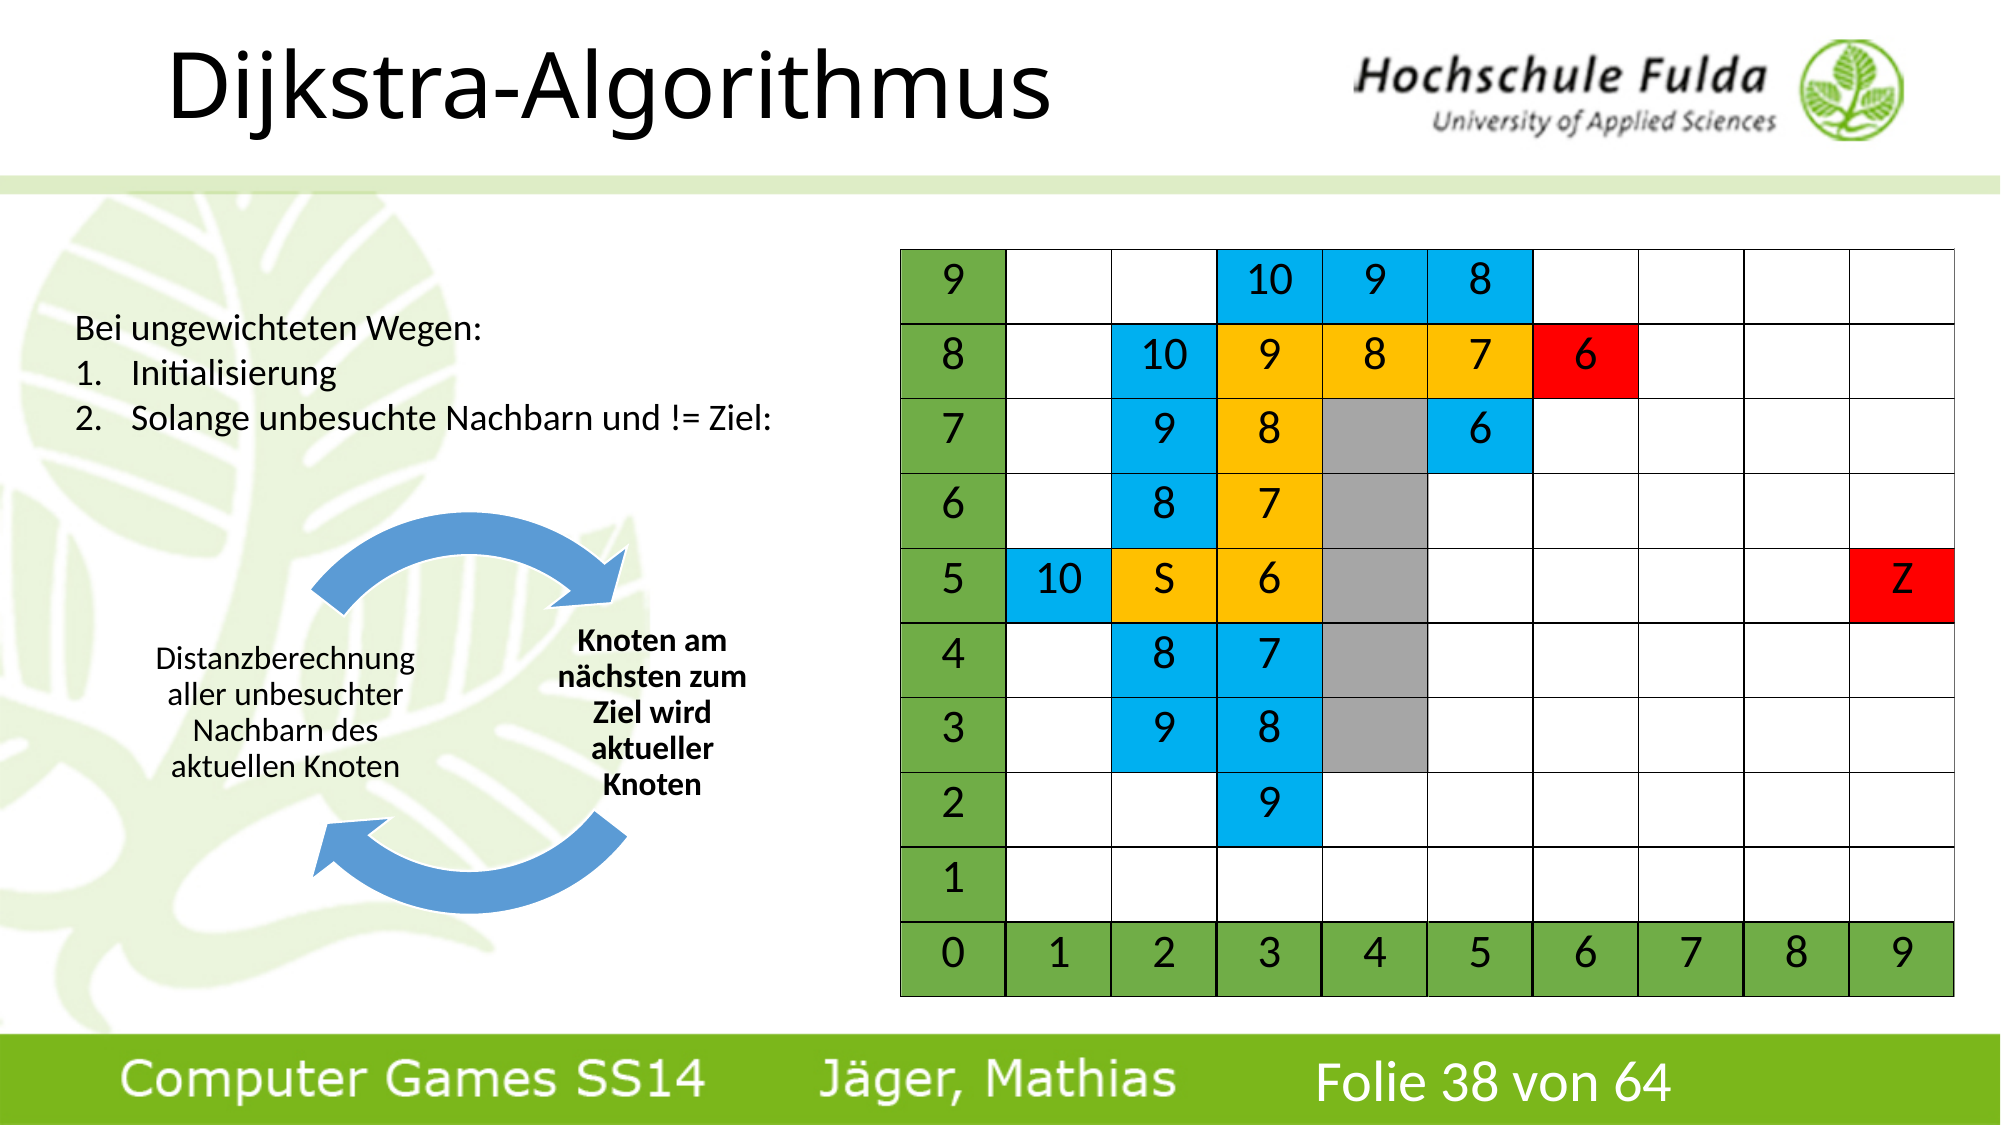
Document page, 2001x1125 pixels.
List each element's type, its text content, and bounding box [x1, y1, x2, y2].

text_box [899, 248, 1956, 998]
picture [0, 0, 2001, 1125]
title Dijkstra-Algorithmus [0, 0, 2000, 177]
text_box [59, 482, 839, 944]
text_box Bei ungewichteten Wegen: Initialisierung Solange unbesuchte Nachbarn und != Ziel: [59, 295, 839, 445]
text_box Folie 38 von 64 [1300, 1035, 1874, 1121]
